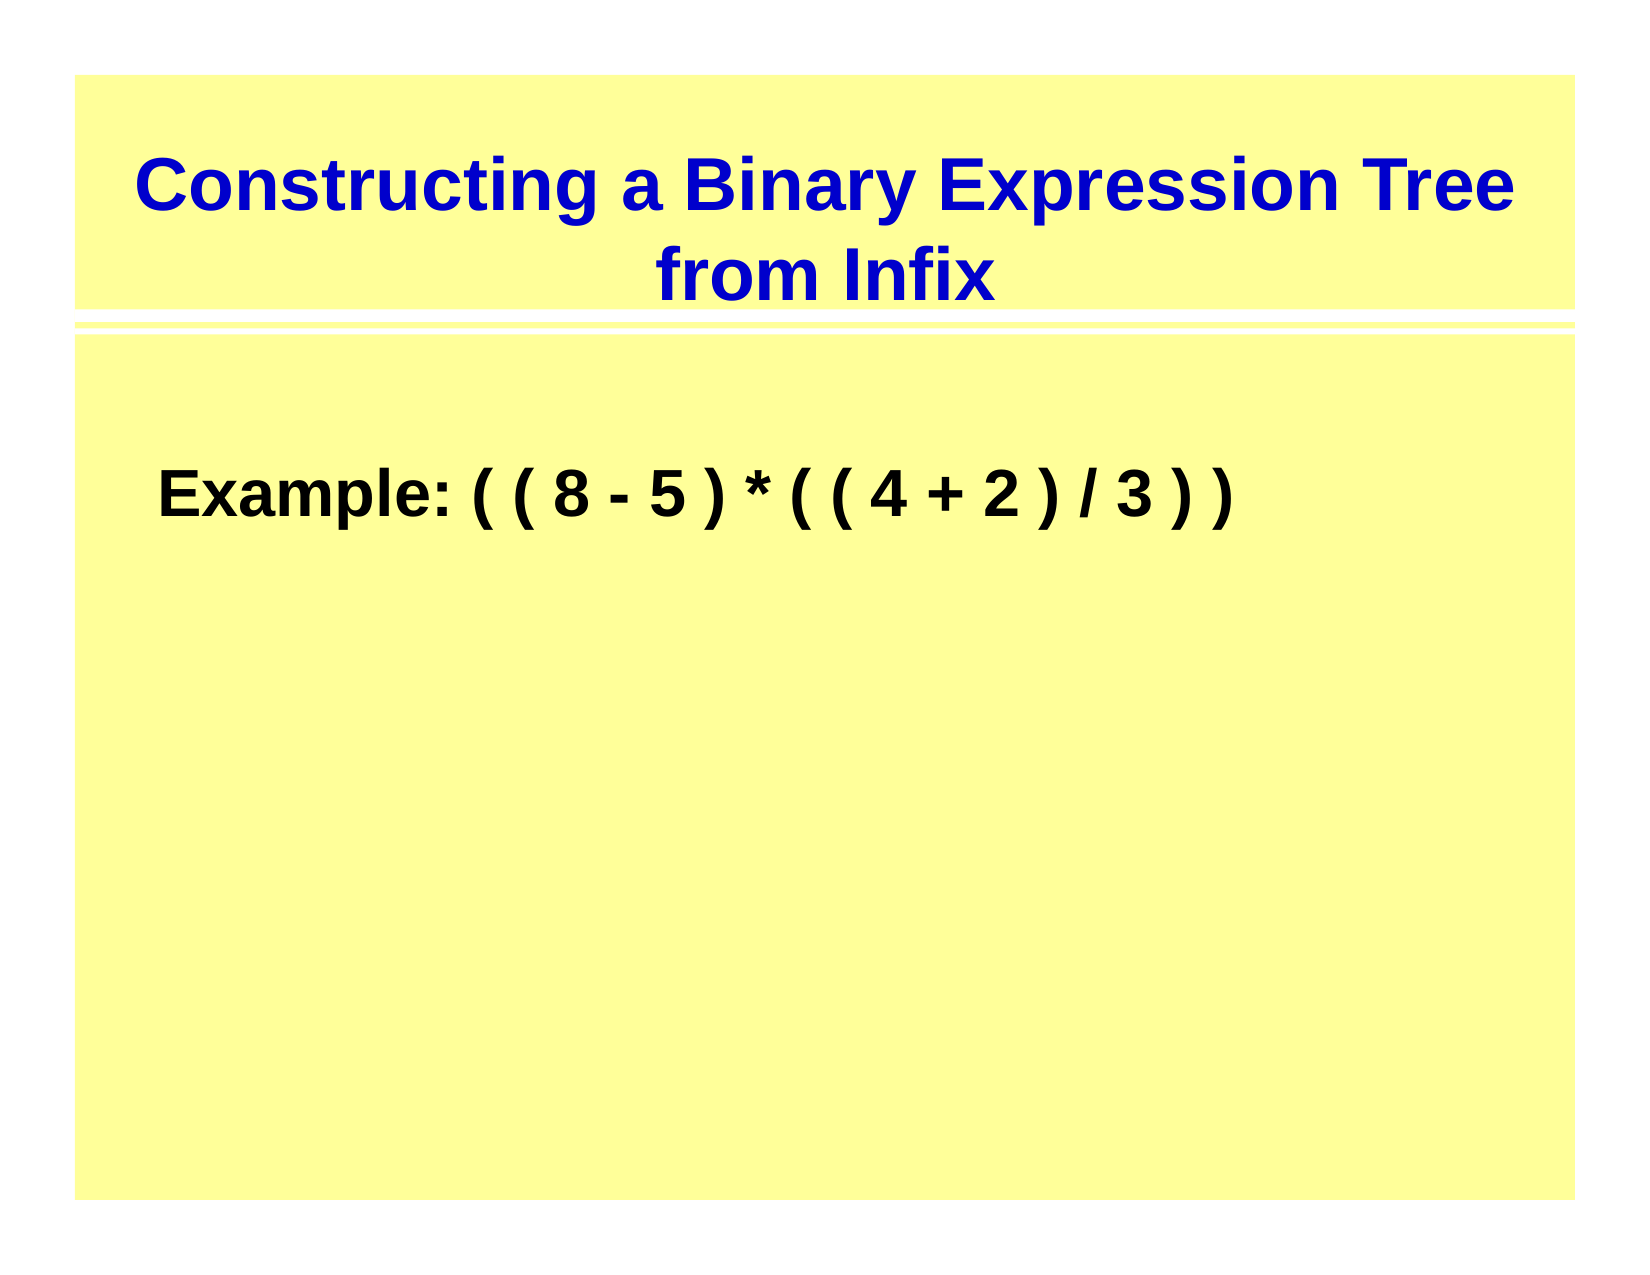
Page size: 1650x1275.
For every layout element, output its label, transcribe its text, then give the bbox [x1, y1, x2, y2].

title Constructing a Binary Expression Tree from Infix [74, 133, 1576, 349]
text_box Example: ( ( 8 - 5 ) * ( ( 4 + 2 ) / 3 ) ) [142, 442, 1482, 538]
